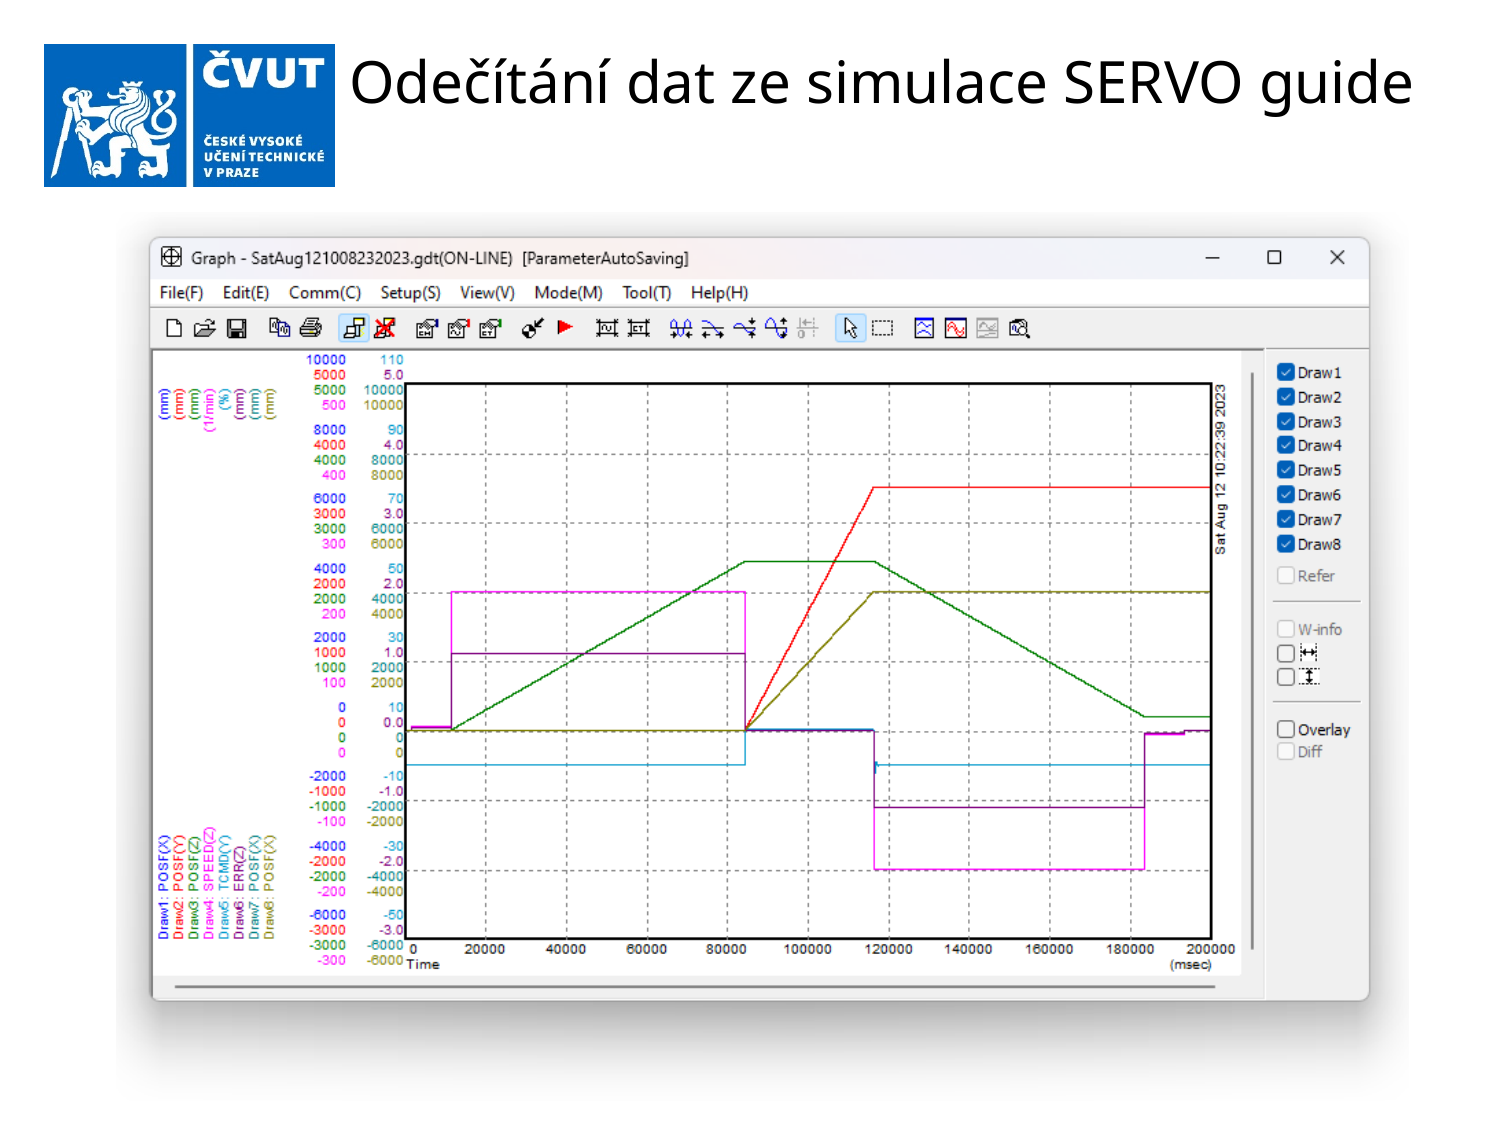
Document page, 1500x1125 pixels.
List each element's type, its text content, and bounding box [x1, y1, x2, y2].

picture [44, 44, 335, 187]
title Odečítání dat ze simulace SERVO guide [334, 45, 1500, 225]
picture [116, 212, 1409, 1101]
